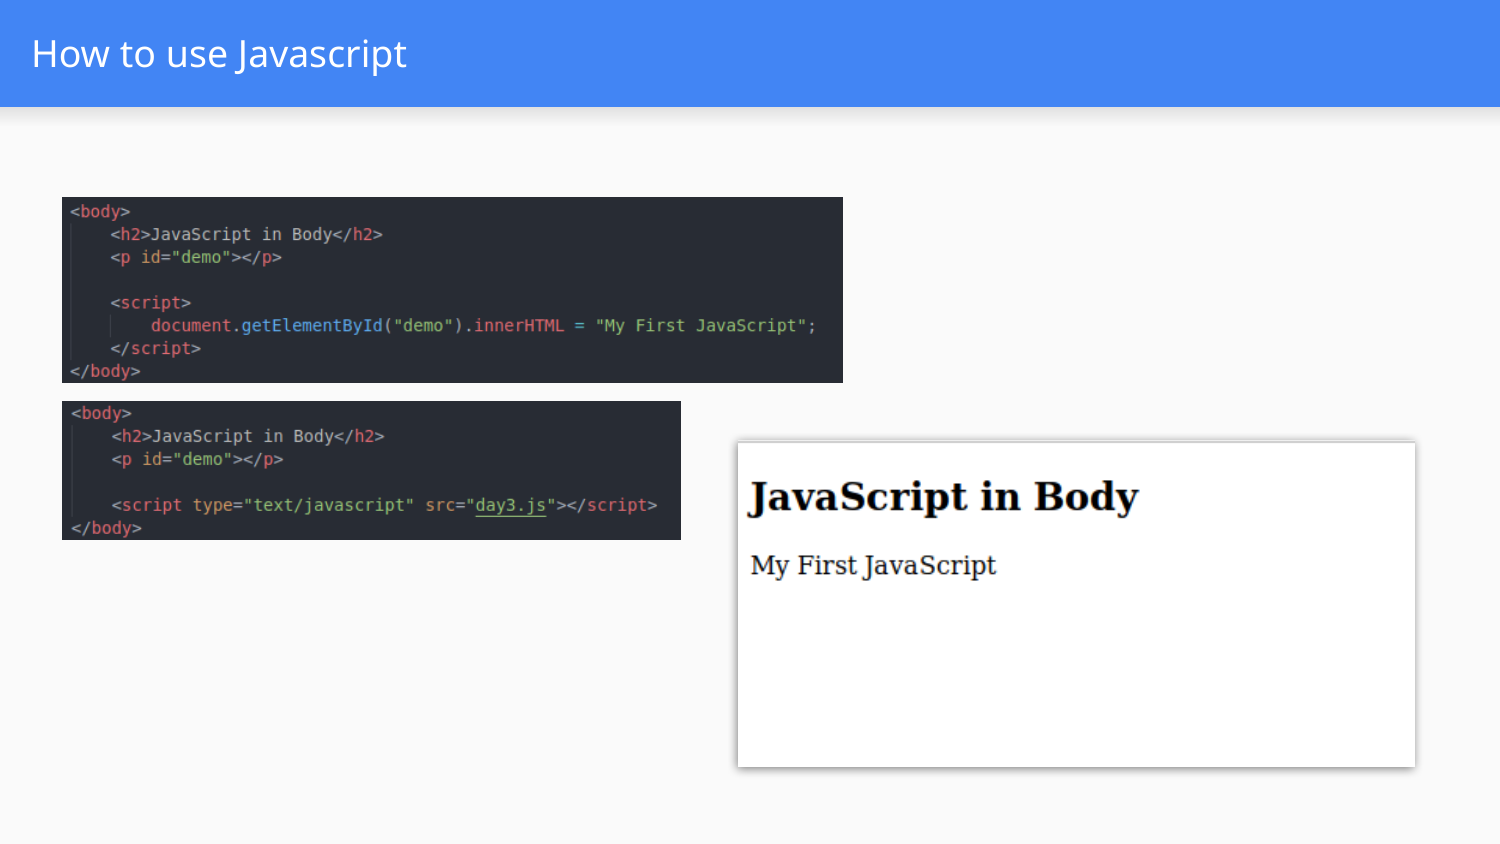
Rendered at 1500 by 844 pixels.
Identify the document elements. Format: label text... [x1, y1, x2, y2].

picture [62, 196, 844, 383]
picture [62, 401, 681, 540]
title How to use Javascript [16, 2, 1464, 102]
picture [737, 439, 1415, 767]
